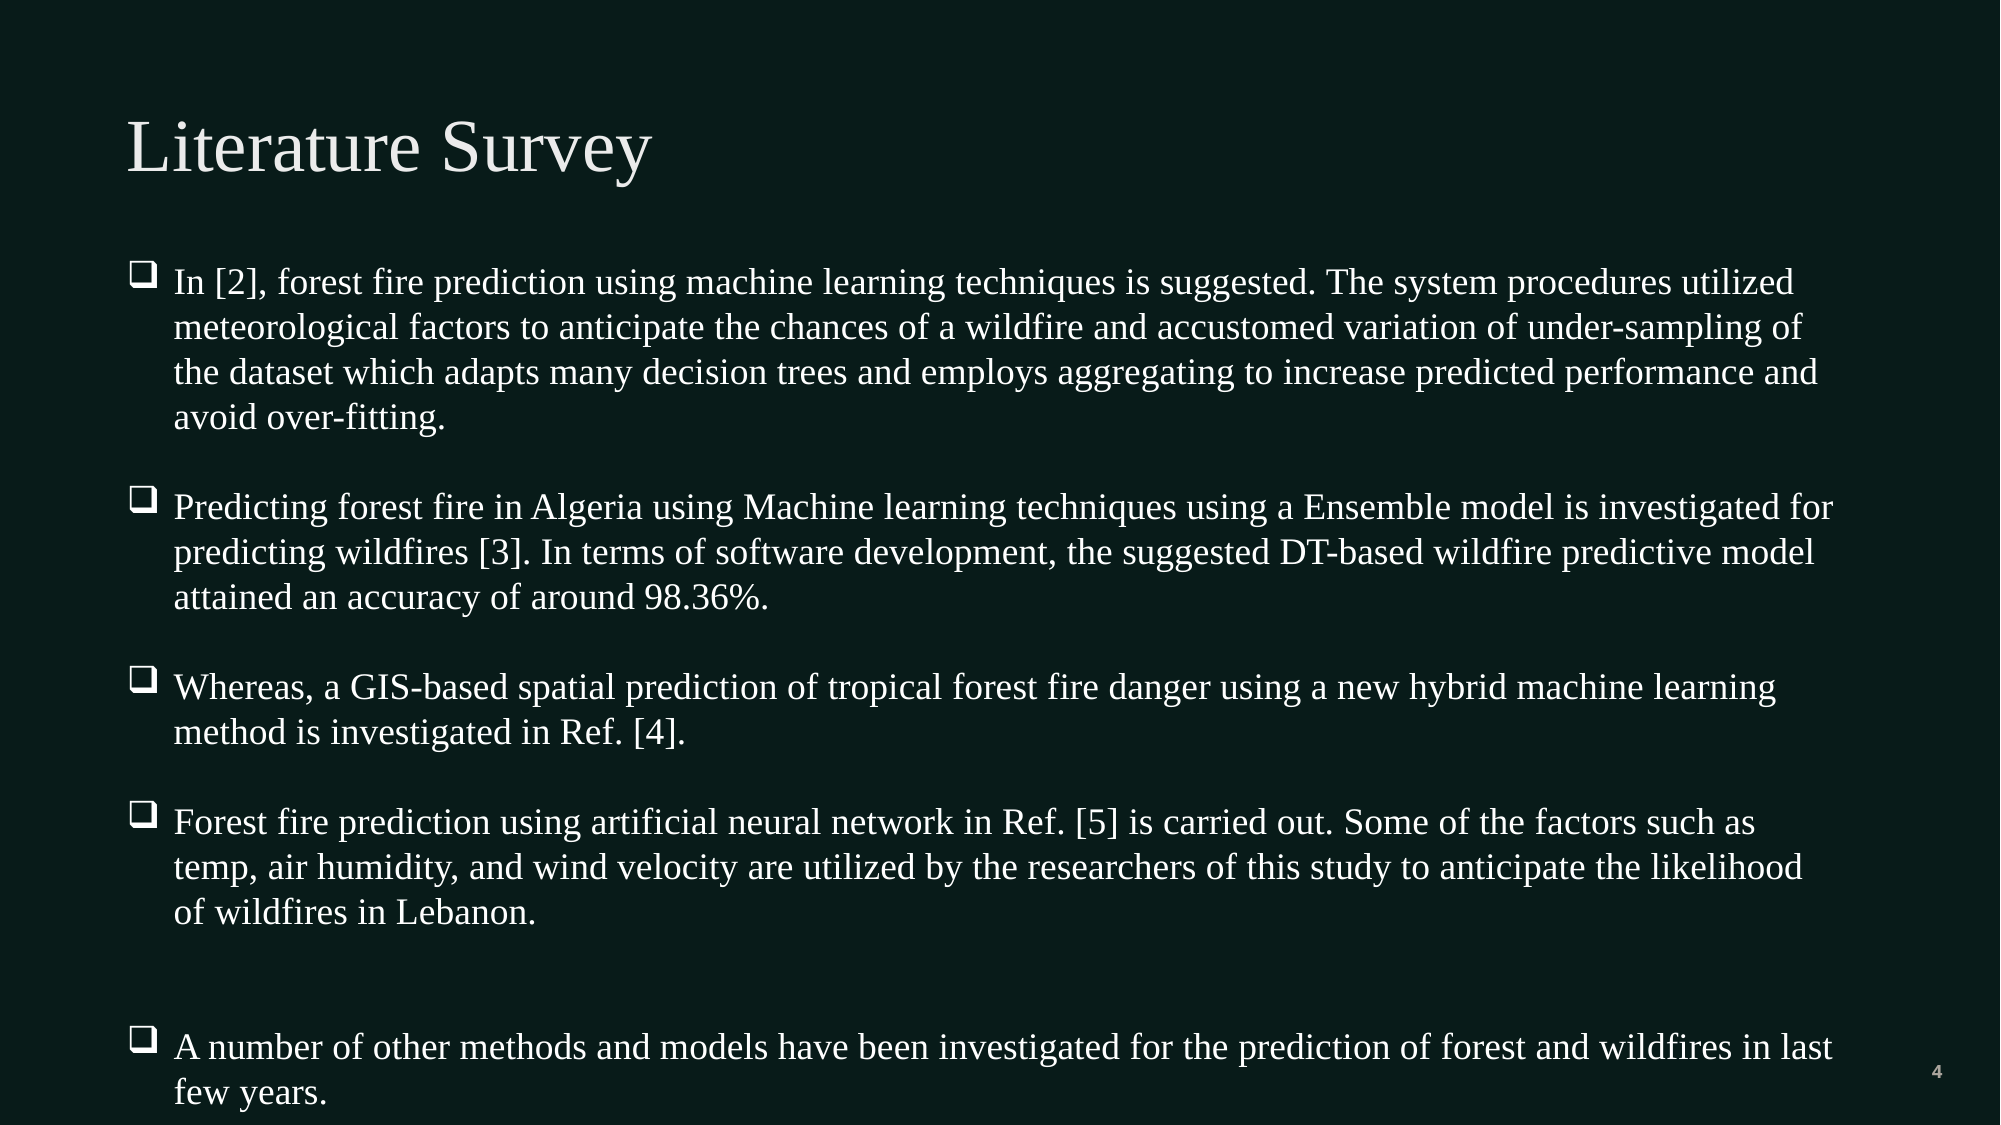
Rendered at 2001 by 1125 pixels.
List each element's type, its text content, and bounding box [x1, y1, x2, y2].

text_box In [2], forest fire prediction using machine learning techniques is suggested. The system procedures utilized meteorological factors to anticipate the chances of a wildfire and accustomed variation of under-sampling of the dataset which adapts many decision trees and employs aggregating to increase predicted performance and avoid over-fitting. Predicting forest fire in Algeria using Machine learning techniques using a Ensemble model is investigated for predicting wildfires [3]. In terms of software development, the suggested DT-based wildfire predictive model attained an accuracy of around 98.36%. Whereas, a GIS-based spatial prediction of tropical forest fire danger using a new hybrid machine learning method is investigated in Ref. [4]. Forest fire prediction using artificial neural network in Ref. [5] is carried out. Some of the factors such as temp, air humidity, and wind velocity are utilized by the researchers of this study to anticipate the likelihood of wildfires in Lebanon. A number of other methods and models have been investigated for the prediction of forest and wildfires in last few years. [112, 249, 1852, 1120]
slide_number 4 [1852, 1042, 1958, 1103]
text_box Literature Survey [112, 89, 1113, 194]
